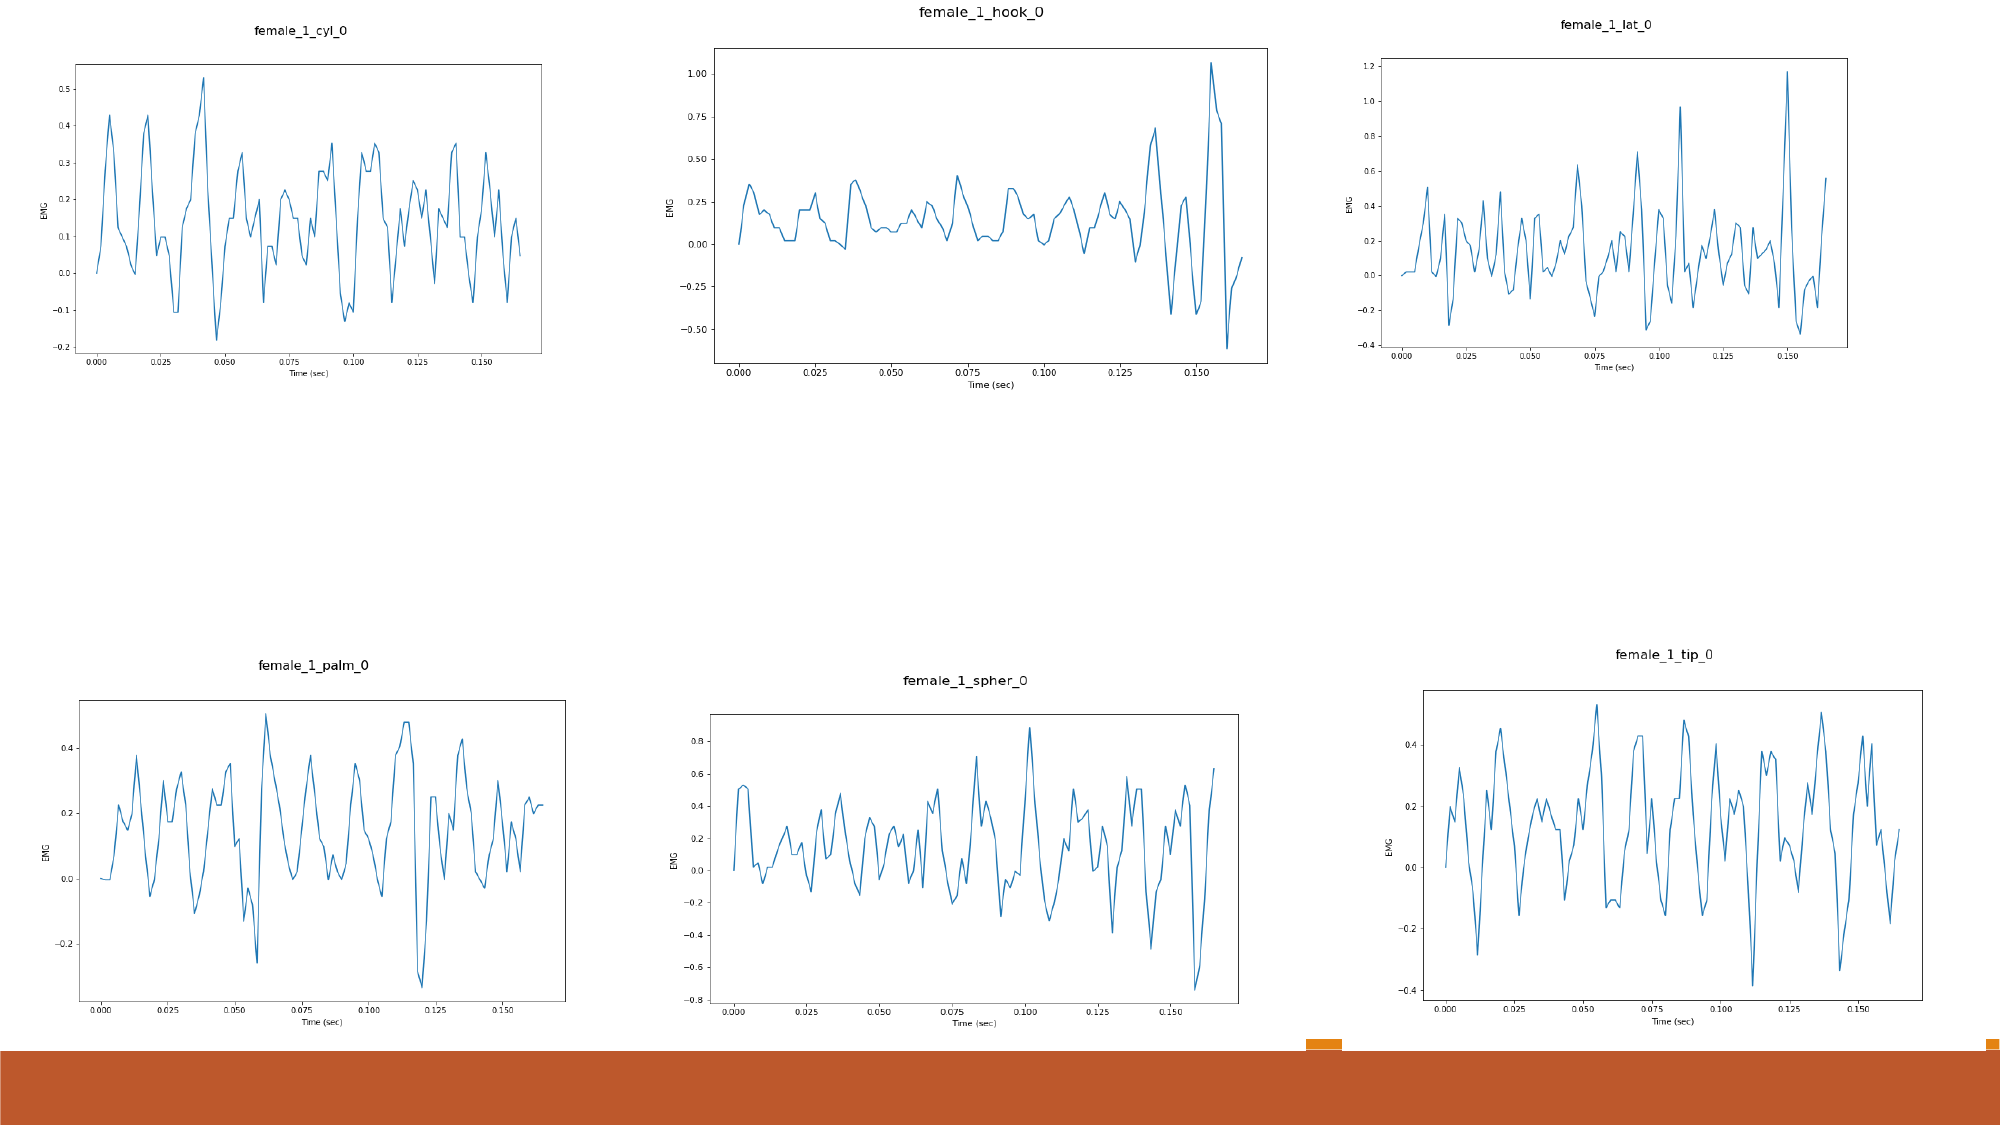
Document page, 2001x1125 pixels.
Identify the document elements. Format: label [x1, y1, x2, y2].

picture [1341, 640, 1987, 1052]
picture [0, 651, 1307, 1052]
picture [623, 0, 1907, 416]
picture [0, 18, 602, 402]
